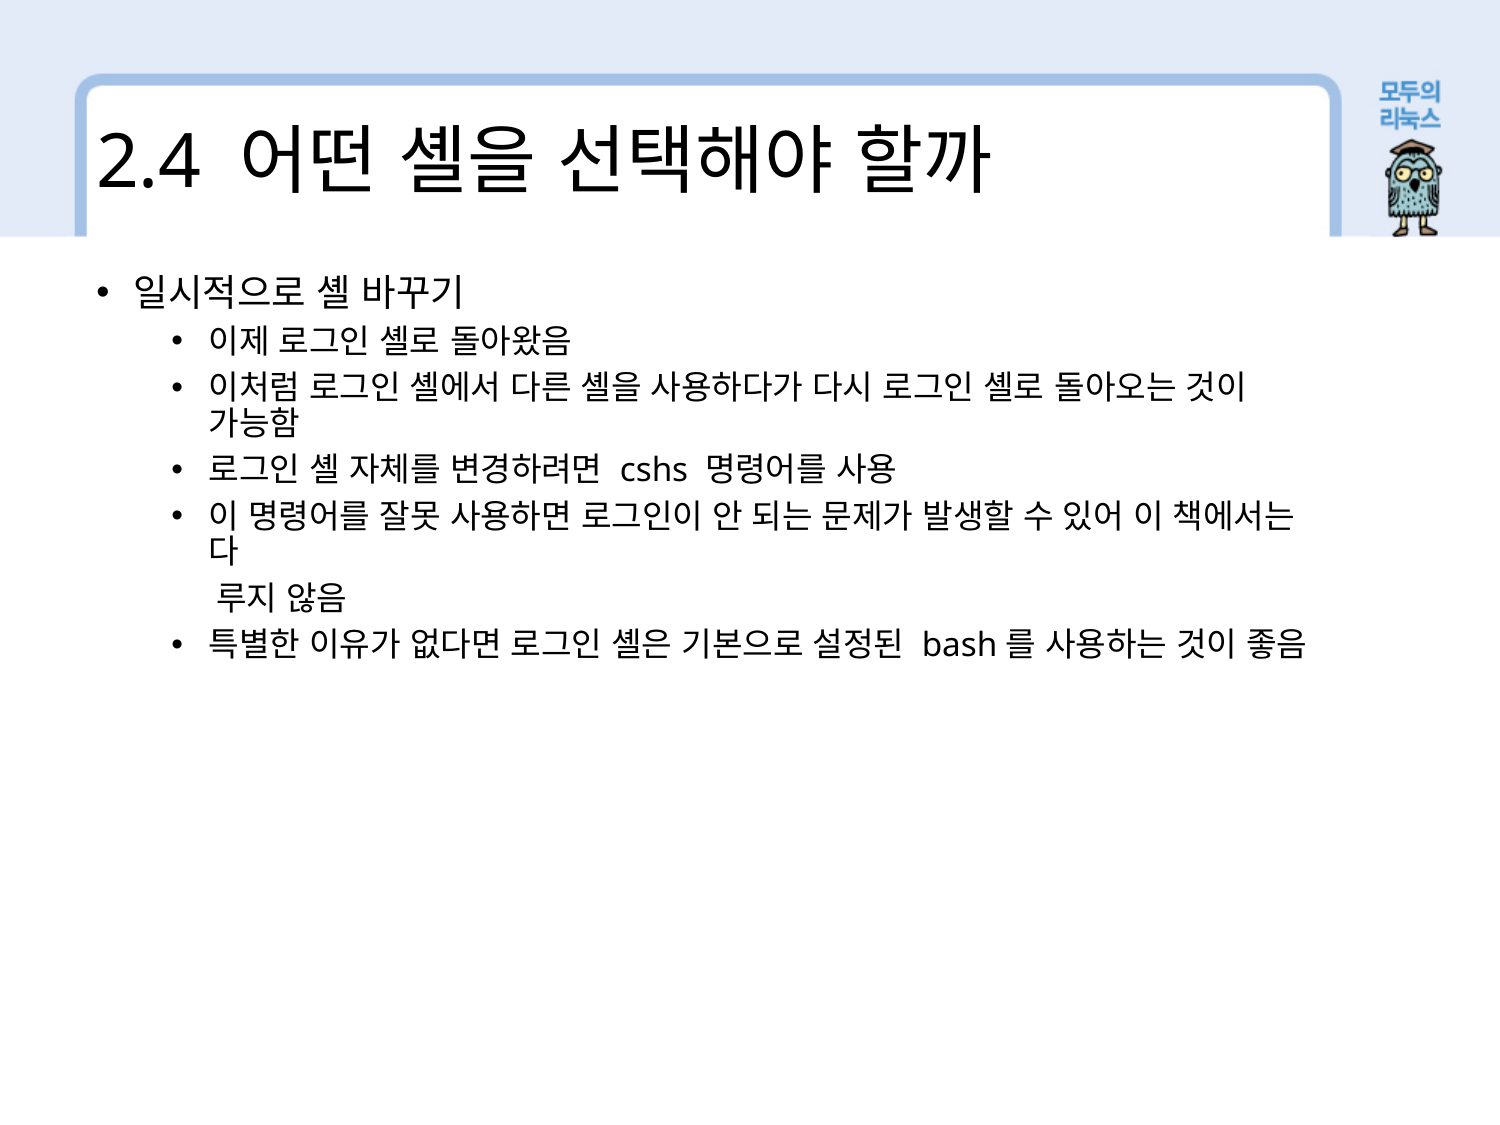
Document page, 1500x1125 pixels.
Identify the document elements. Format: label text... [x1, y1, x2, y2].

text_box 일시적으로 셸 바꾸기 이제 로그인 셸로 돌아왔음 이처럼 로그인 셸에서 다른 셸을 사용하다가 다시 로그인 셸로 돌아오는 것이 가능함 로그인 셸 자체를 변경하려면 cshs 명령어를 사용 이 명령어를 잘못 사용하면 로그인이 안 되는 문제가 발생할 수 있어 이 책에서는 다 루지 않음 특별한 이유가 없다면 로그인 셸은 기본으로 설정된 bash를 사용하는 것이 좋음 [81, 266, 1324, 1024]
picture [0, 0, 1500, 1125]
text_box 2.4 어떤 셸을 선택해야 할까 [81, 115, 1335, 221]
